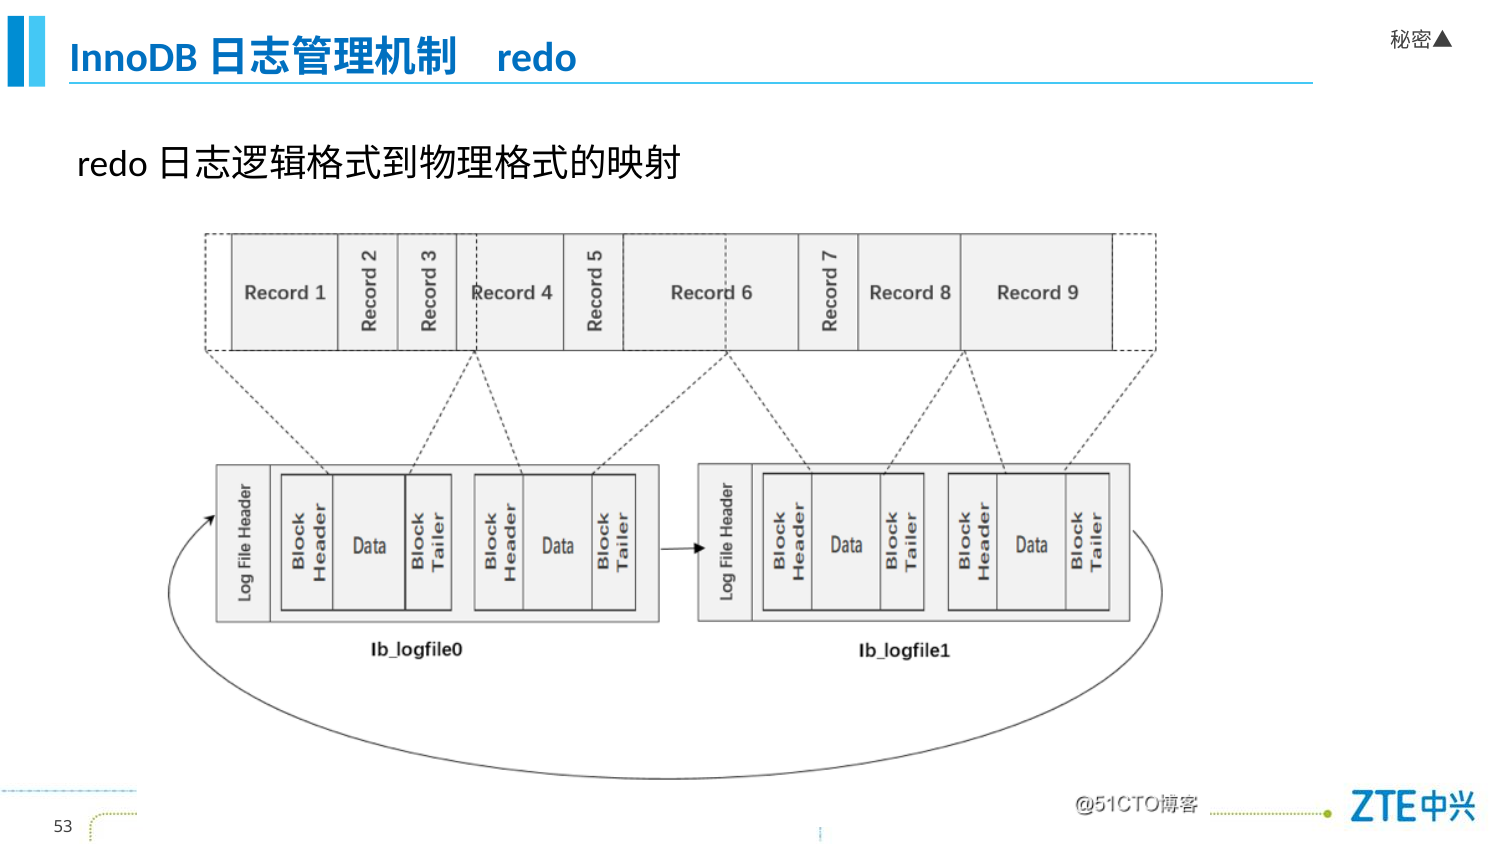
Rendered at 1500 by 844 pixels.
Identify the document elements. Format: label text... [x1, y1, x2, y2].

text_box redo日志逻辑格式到物理格式的映射 [53, 131, 1160, 192]
picture [0, 0, 1500, 844]
title InnoDB日志管理机制 redo [54, 22, 1452, 86]
